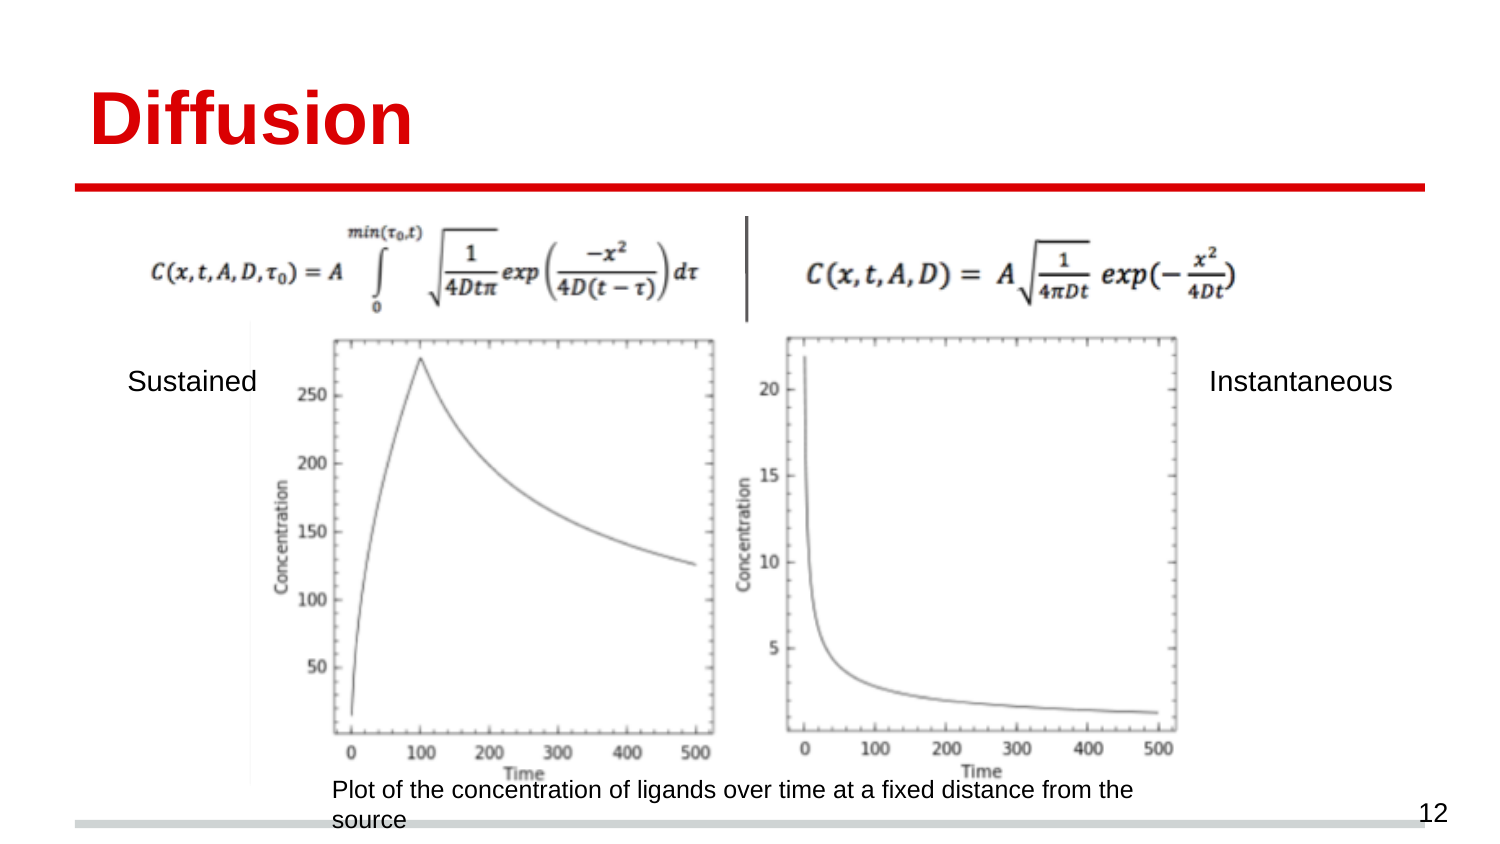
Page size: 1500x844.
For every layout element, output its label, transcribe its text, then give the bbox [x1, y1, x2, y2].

text_box Instantaneous [1204, 347, 1415, 431]
text_box Diffusion [74, 33, 1425, 175]
picture [141, 213, 1200, 786]
text_box Sustained [112, 347, 220, 431]
text_box 12 [1403, 779, 1494, 844]
text_box Plot of the concentration of ligands over time at a fixed distance from the source [317, 766, 1230, 841]
picture [773, 232, 1294, 316]
